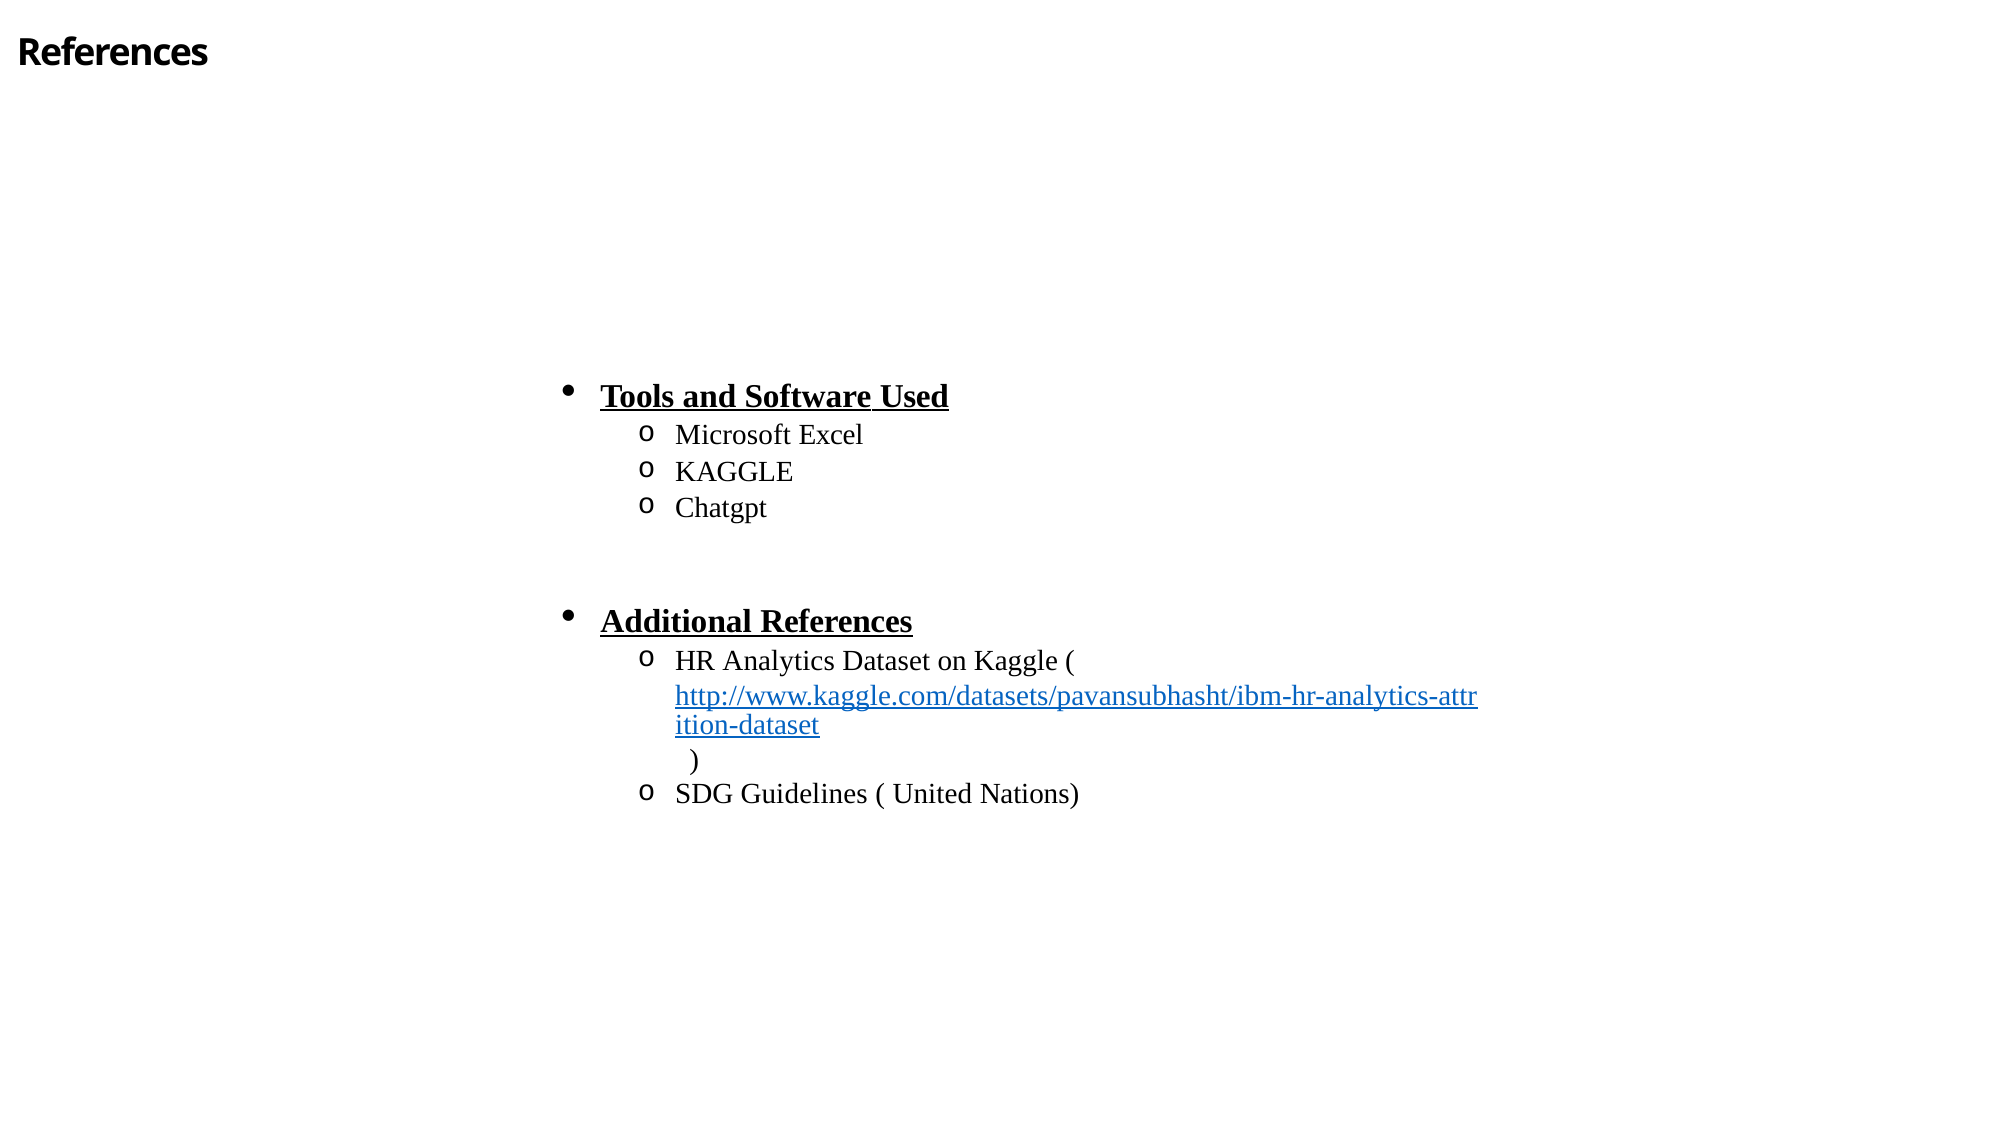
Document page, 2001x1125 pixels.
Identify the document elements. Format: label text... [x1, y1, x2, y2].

text_box References [0, 20, 297, 81]
text_box Tools and Software Used Microsoft Excel KAGGLE Chatgpt Additional References HR Analytics Dataset on Kaggle ( http://www.kaggle.com/datasets/pavansubhasht/ibm-hr-analytics-attrition-dataset ) SDG Guidelines ( United Nations) [494, 326, 1499, 788]
